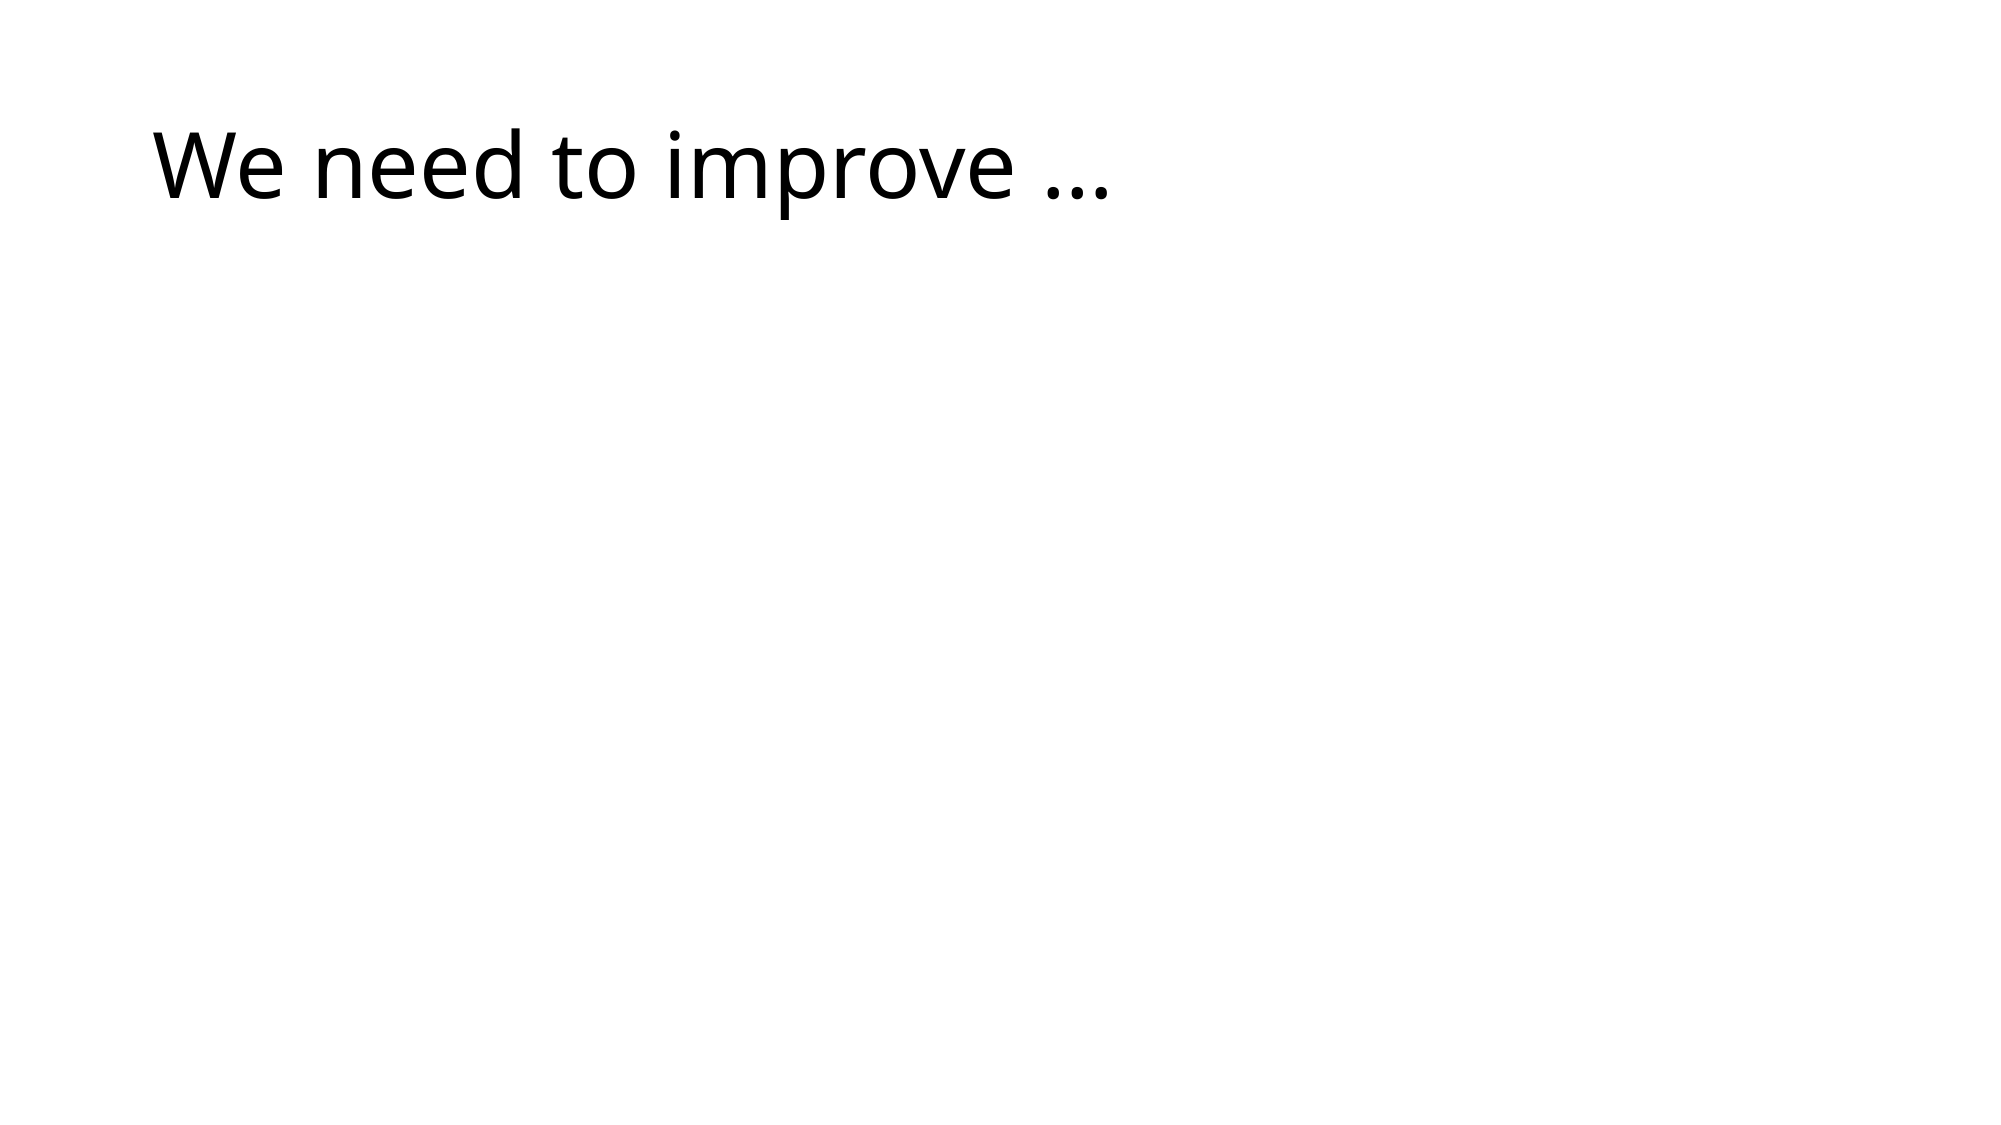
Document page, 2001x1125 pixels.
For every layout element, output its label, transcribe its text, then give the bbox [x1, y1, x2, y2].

title We need to improve … [137, 59, 1863, 278]
